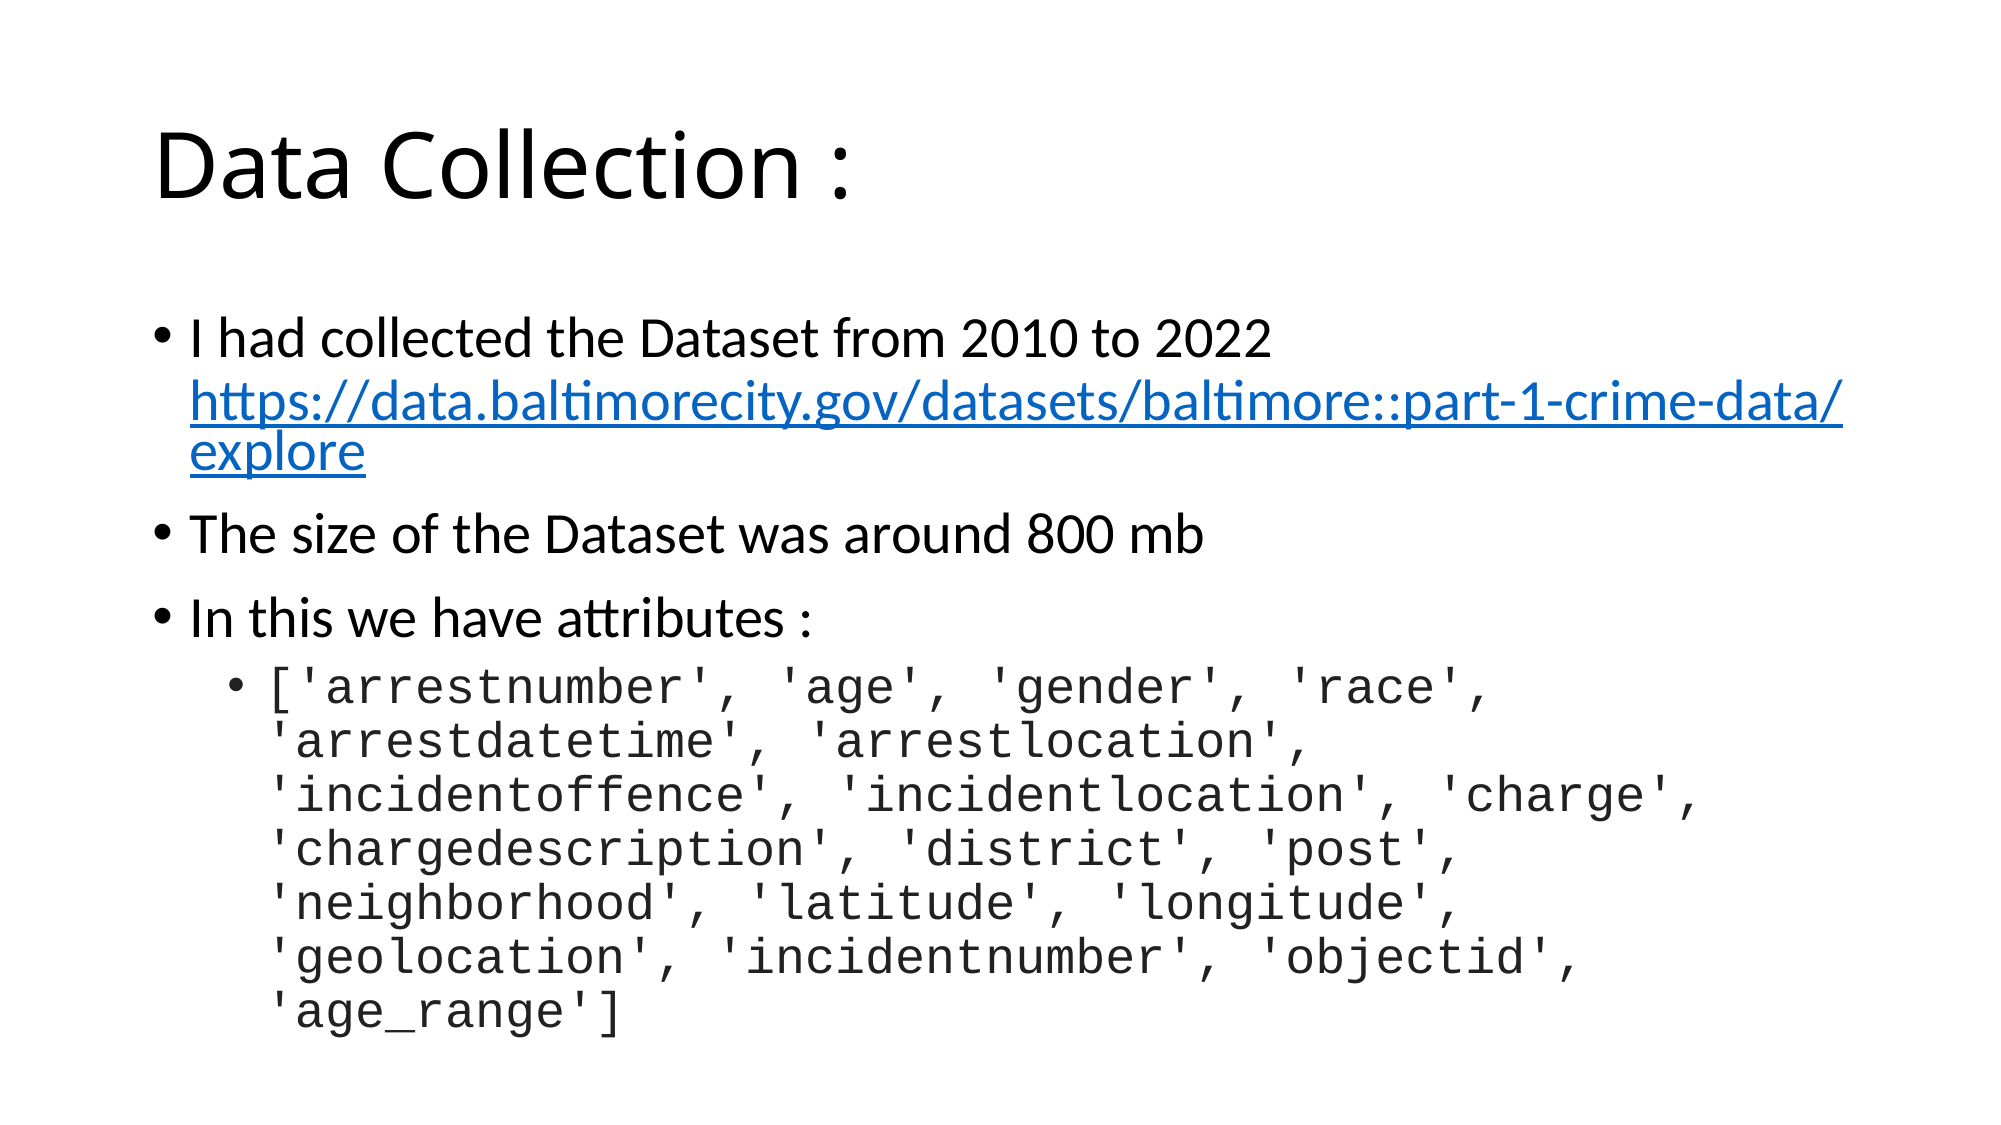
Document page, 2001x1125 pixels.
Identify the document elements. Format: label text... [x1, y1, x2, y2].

list I had collected the Dataset from 2010 to 2022 https://data.baltimorecity.gov/datasets/baltimore::part-1-crime-data/explore The size of the Dataset was around 800 mb In this we have attributes : ['arrestnumber', 'age', 'gender', 'race', 'arrestdatetime', 'arrestlocation', 'incidentoffence', 'incidentlocation', 'charge', 'chargedescription', 'district', 'post', 'neighborhood', 'latitude', 'longitude', 'geolocation', 'incidentnumber', 'objectid', 'age_range'] [137, 299, 1863, 1014]
title Data Collection : [137, 59, 1863, 278]
